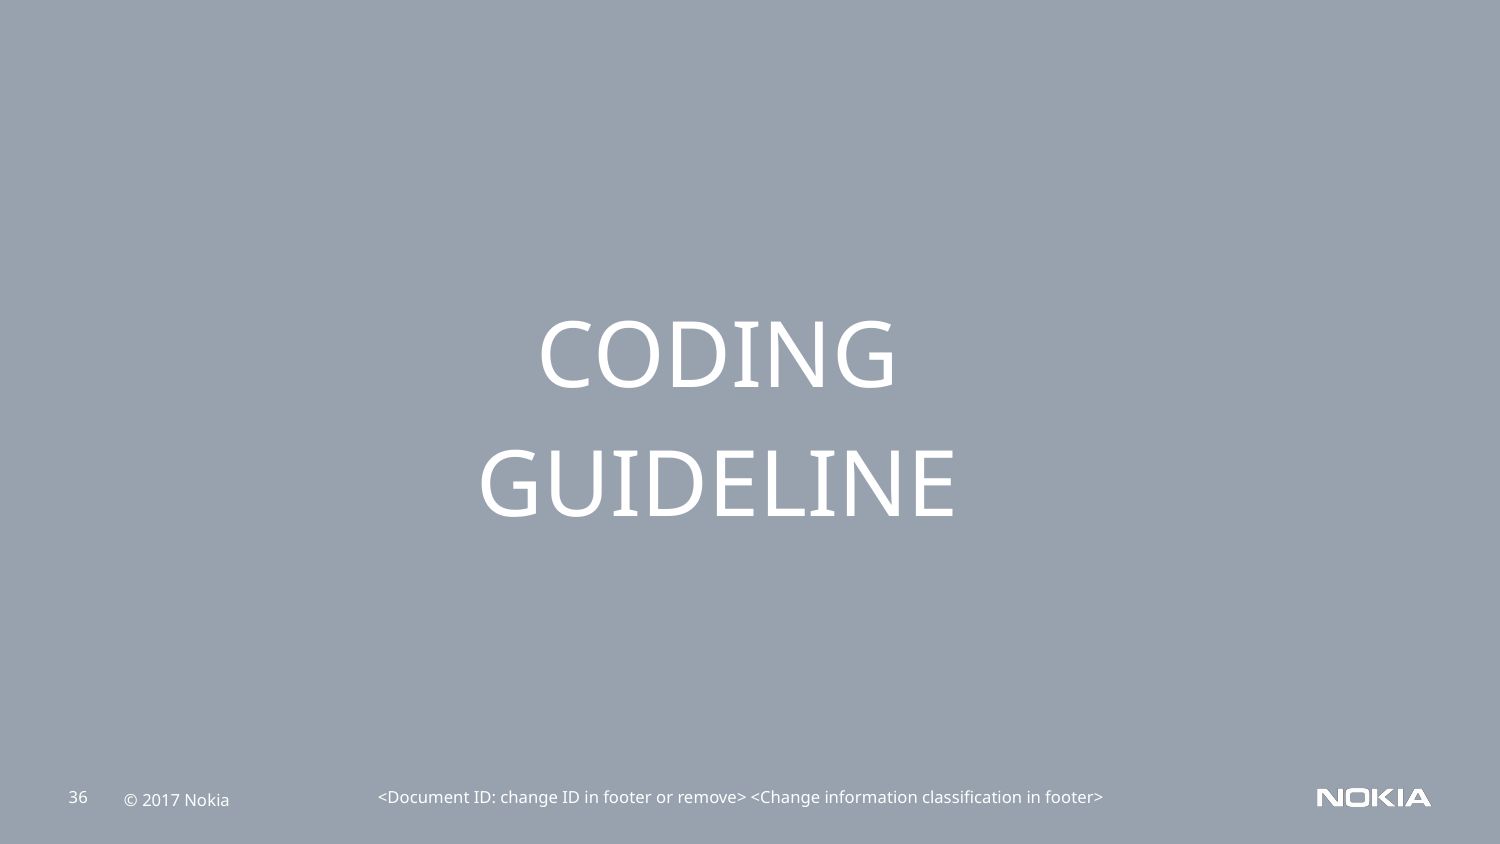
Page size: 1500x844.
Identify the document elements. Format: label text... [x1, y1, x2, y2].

picture [1291, 762, 1458, 833]
footer <Document ID: change ID in footer or remove> <Change information classification in footer> [377, 790, 1122, 811]
list CODING GUIDELINE [36, 296, 1400, 401]
